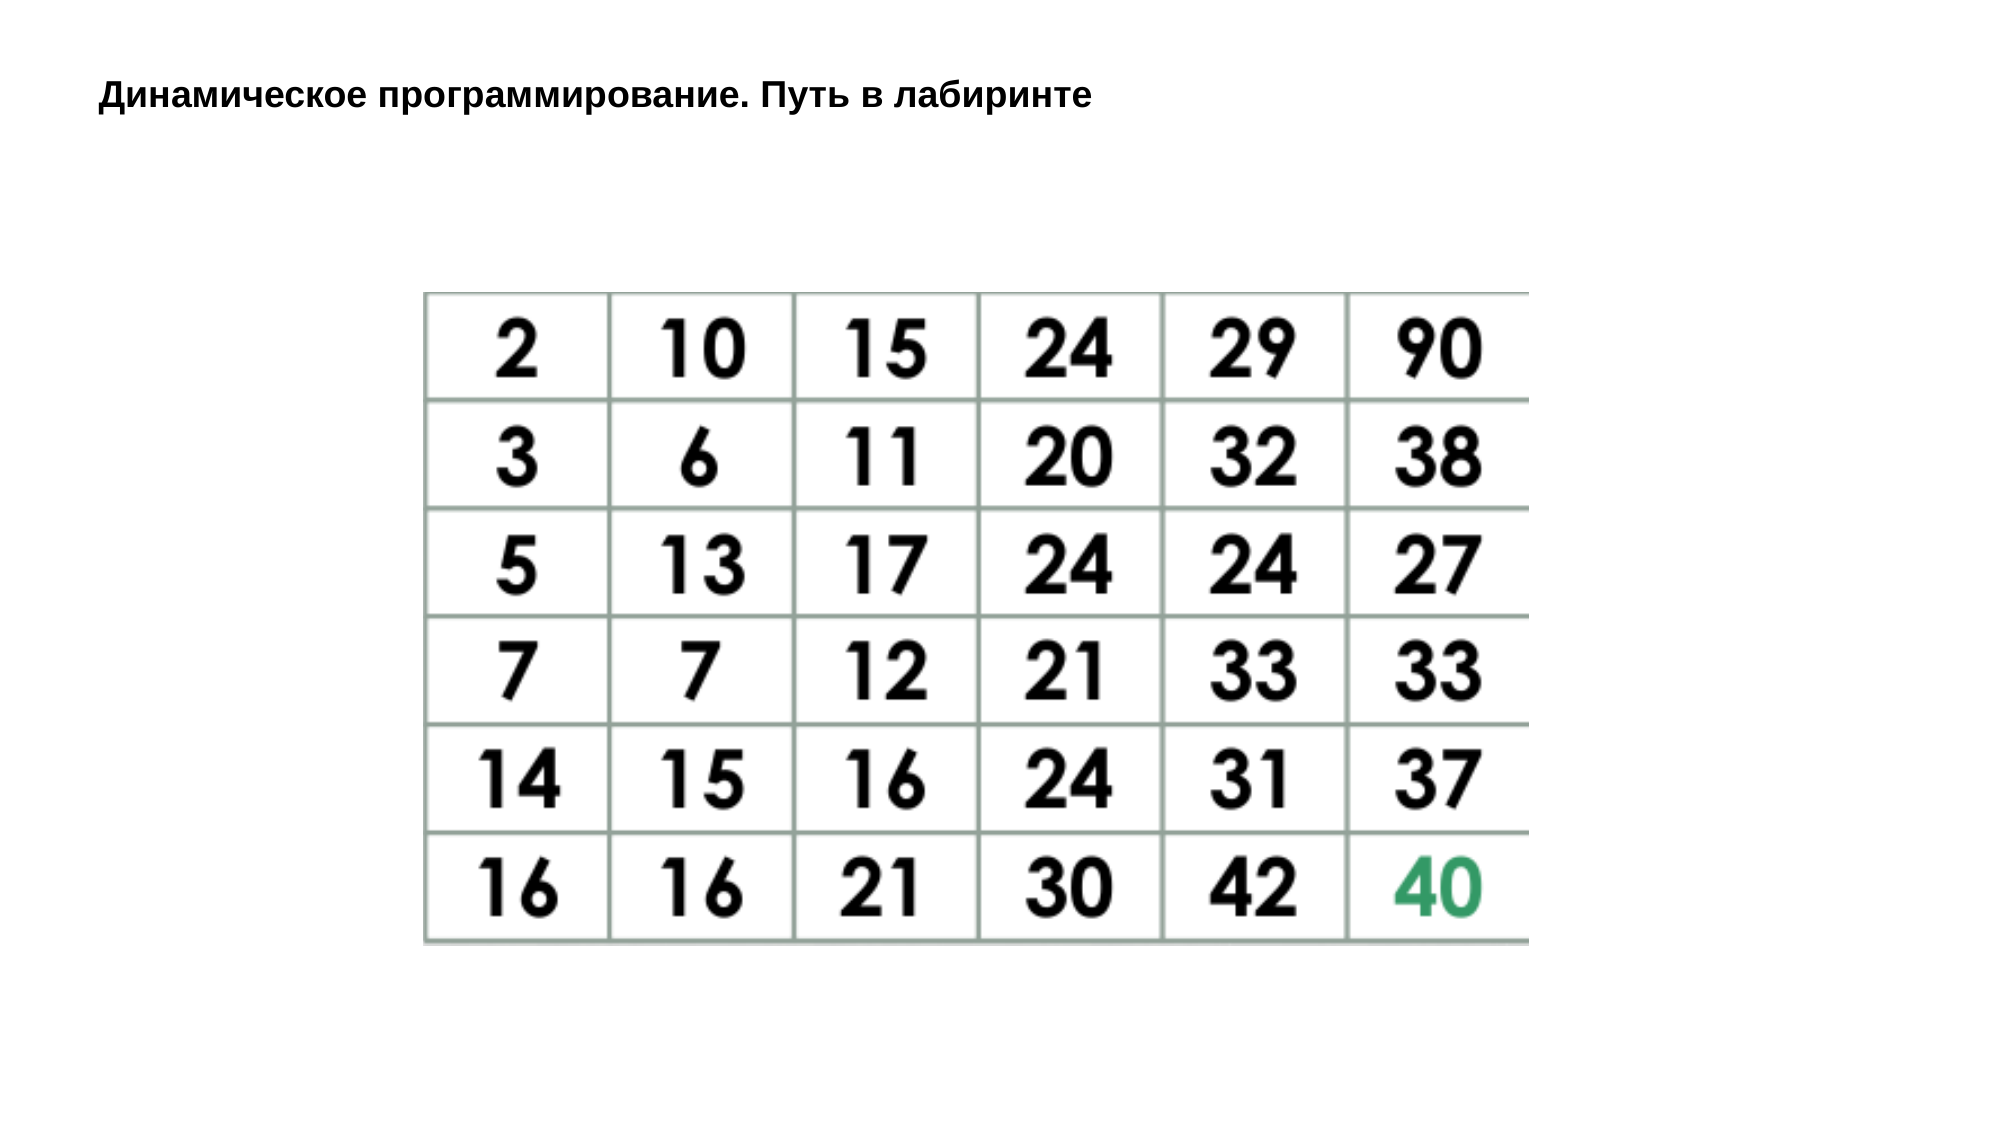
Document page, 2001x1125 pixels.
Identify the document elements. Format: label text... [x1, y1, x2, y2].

picture [423, 292, 1529, 946]
text_box Динамическое программирование. Путь в лабиринте [83, 68, 1900, 124]
